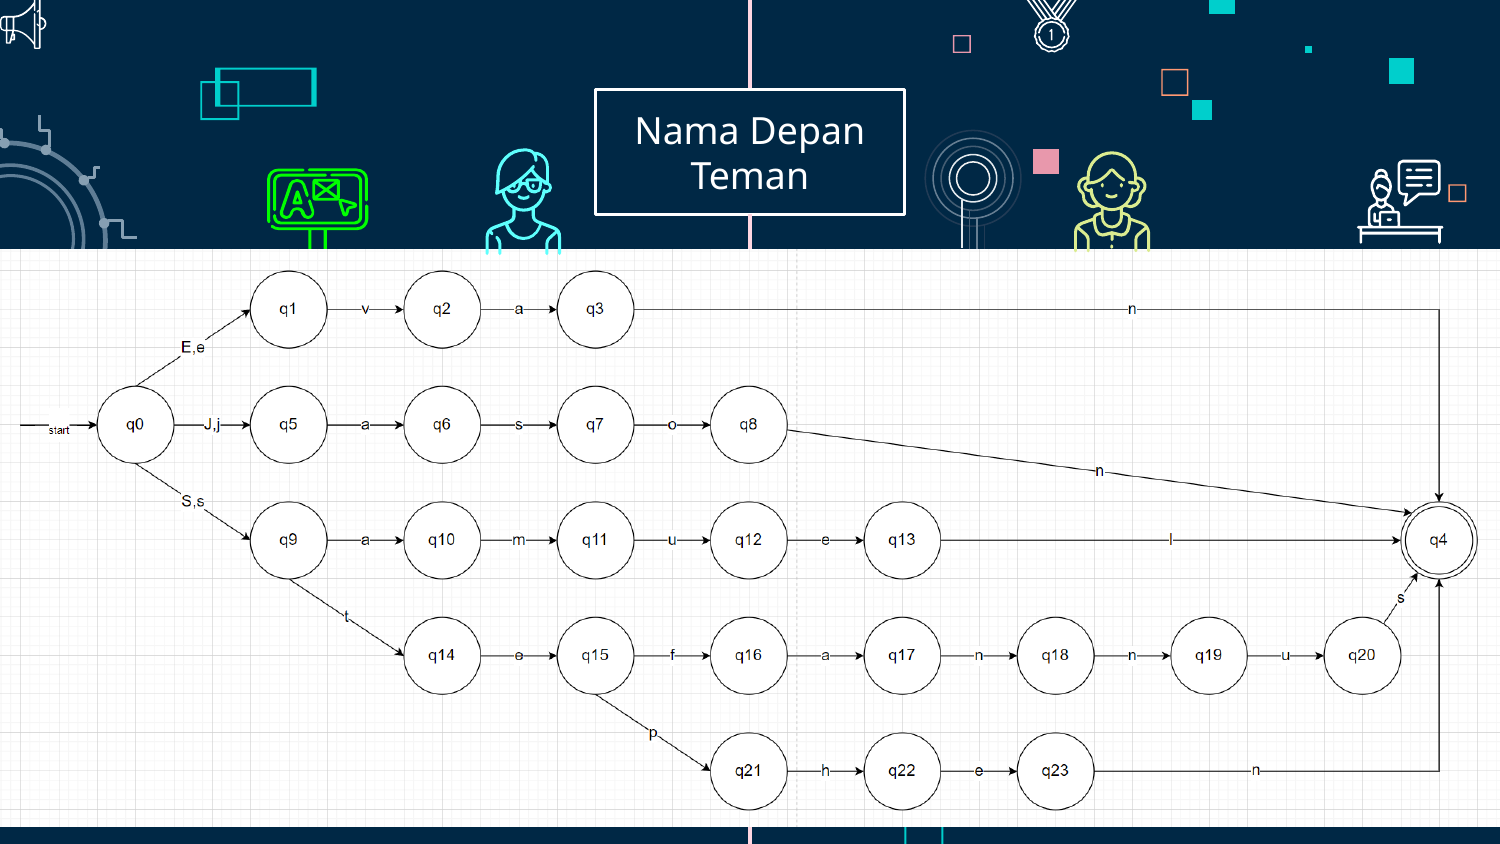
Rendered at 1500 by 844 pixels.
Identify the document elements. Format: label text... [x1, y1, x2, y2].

text_box [215, 67, 317, 107]
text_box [1073, 151, 1151, 253]
text_box [200, 81, 240, 121]
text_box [0, 145, 166, 247]
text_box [0, 0, 47, 50]
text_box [266, 168, 369, 247]
picture [0, 249, 1500, 827]
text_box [1023, 0, 1080, 53]
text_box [485, 148, 562, 256]
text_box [1356, 159, 1444, 245]
title Nama Depan Teman [595, 89, 905, 215]
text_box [925, 130, 1022, 247]
